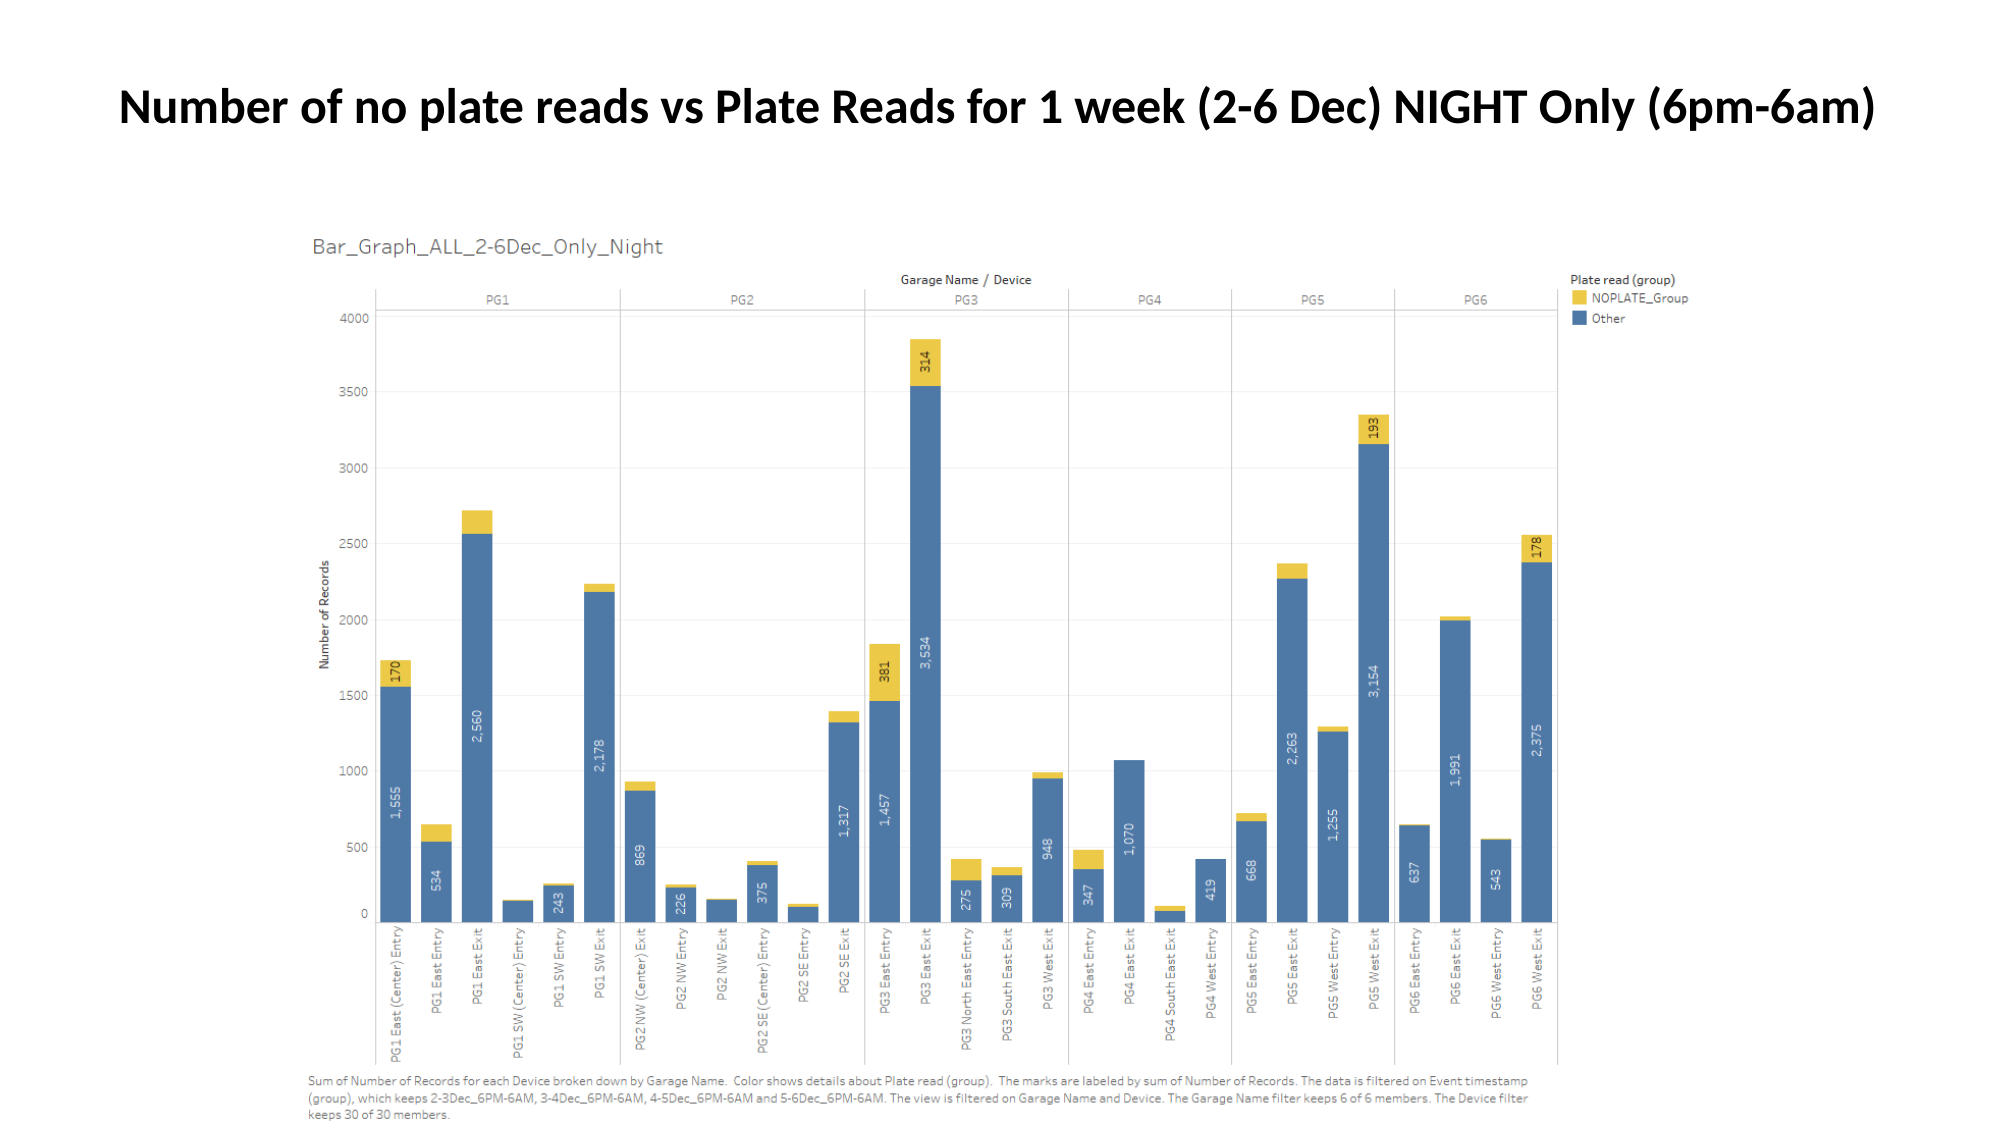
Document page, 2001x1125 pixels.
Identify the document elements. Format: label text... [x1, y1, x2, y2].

picture [308, 225, 1712, 1125]
text_box Number of no plate reads vs Plate Reads for 1 week (2-6 Dec) NIGHT Only (6pm-6am) [104, 65, 1893, 141]
